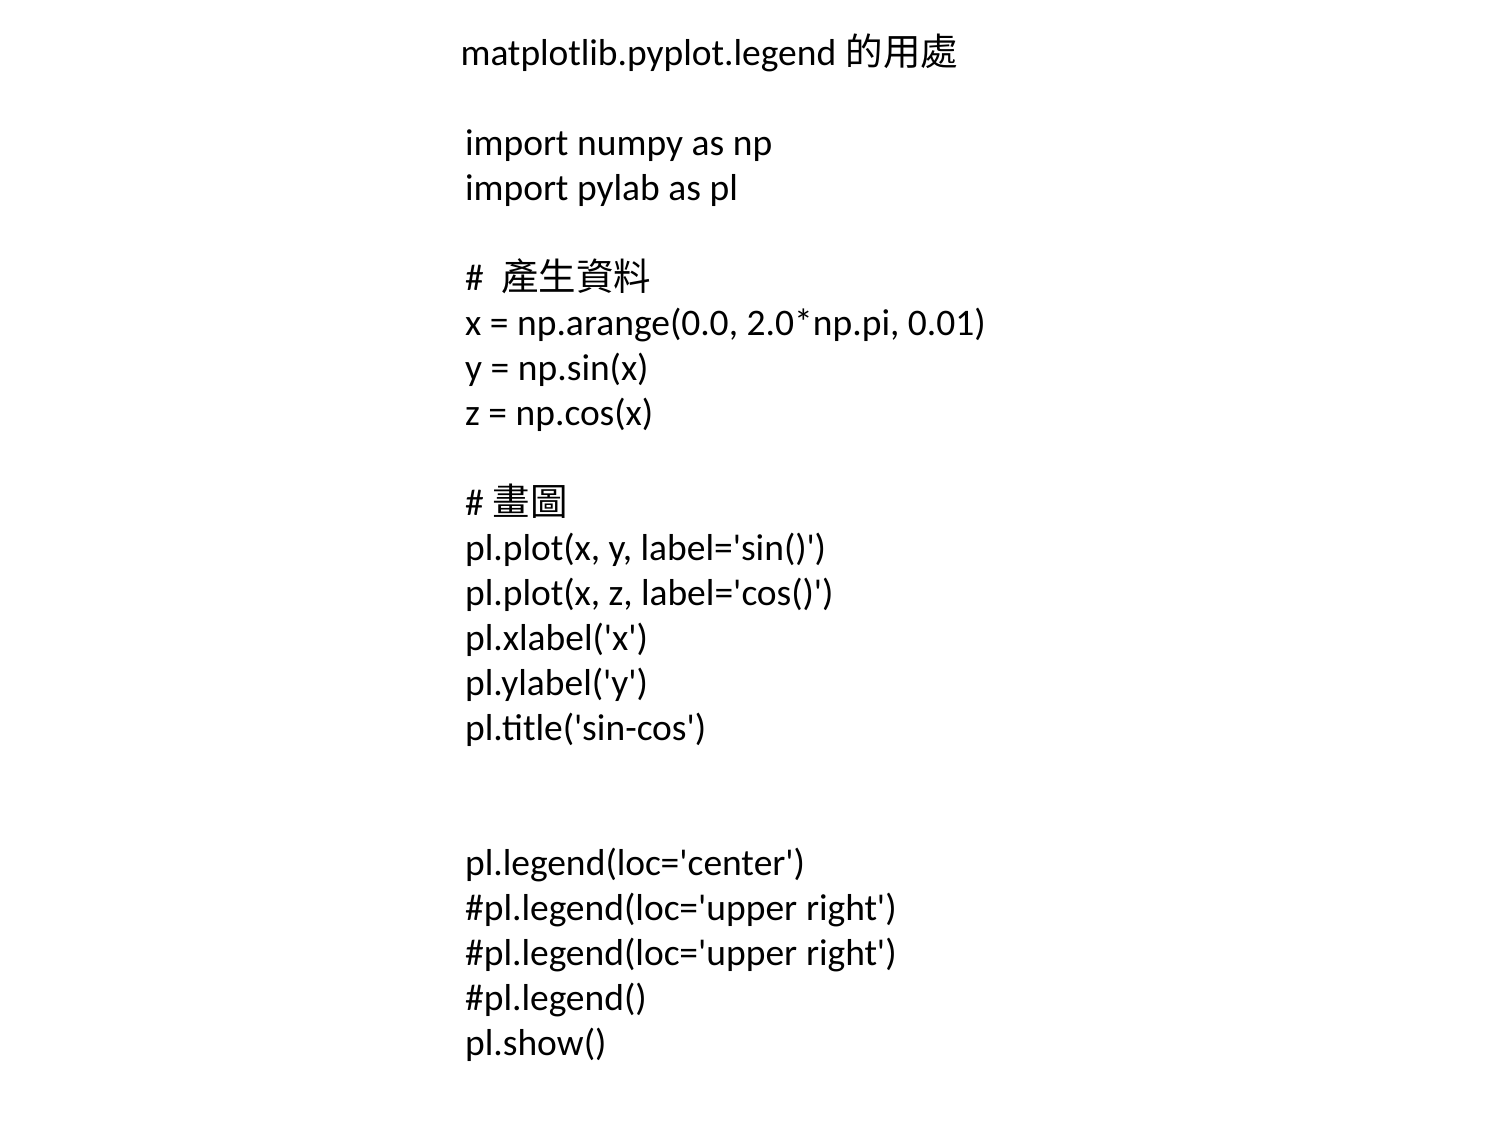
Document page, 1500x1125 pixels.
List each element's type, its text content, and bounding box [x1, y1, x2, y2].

text_box import numpy as np import pylab as pl # 產生資料 x = np.arange(0.0, 2.0*np.pi, 0.01) y = np.sin(x) z = np.cos(x) #畫圖 pl.plot(x, y, label='sin()') pl.plot(x, z, label='cos()') pl.xlabel('x') pl.ylabel('y') pl.title('sin-cos') pl.legend(loc='center') #pl.legend(loc='upper right') #pl.legend(loc='upper right') #pl.legend() pl.show() [450, 110, 1001, 1115]
text_box matplotlib.pyplot.legend的用處 [445, 20, 973, 81]
